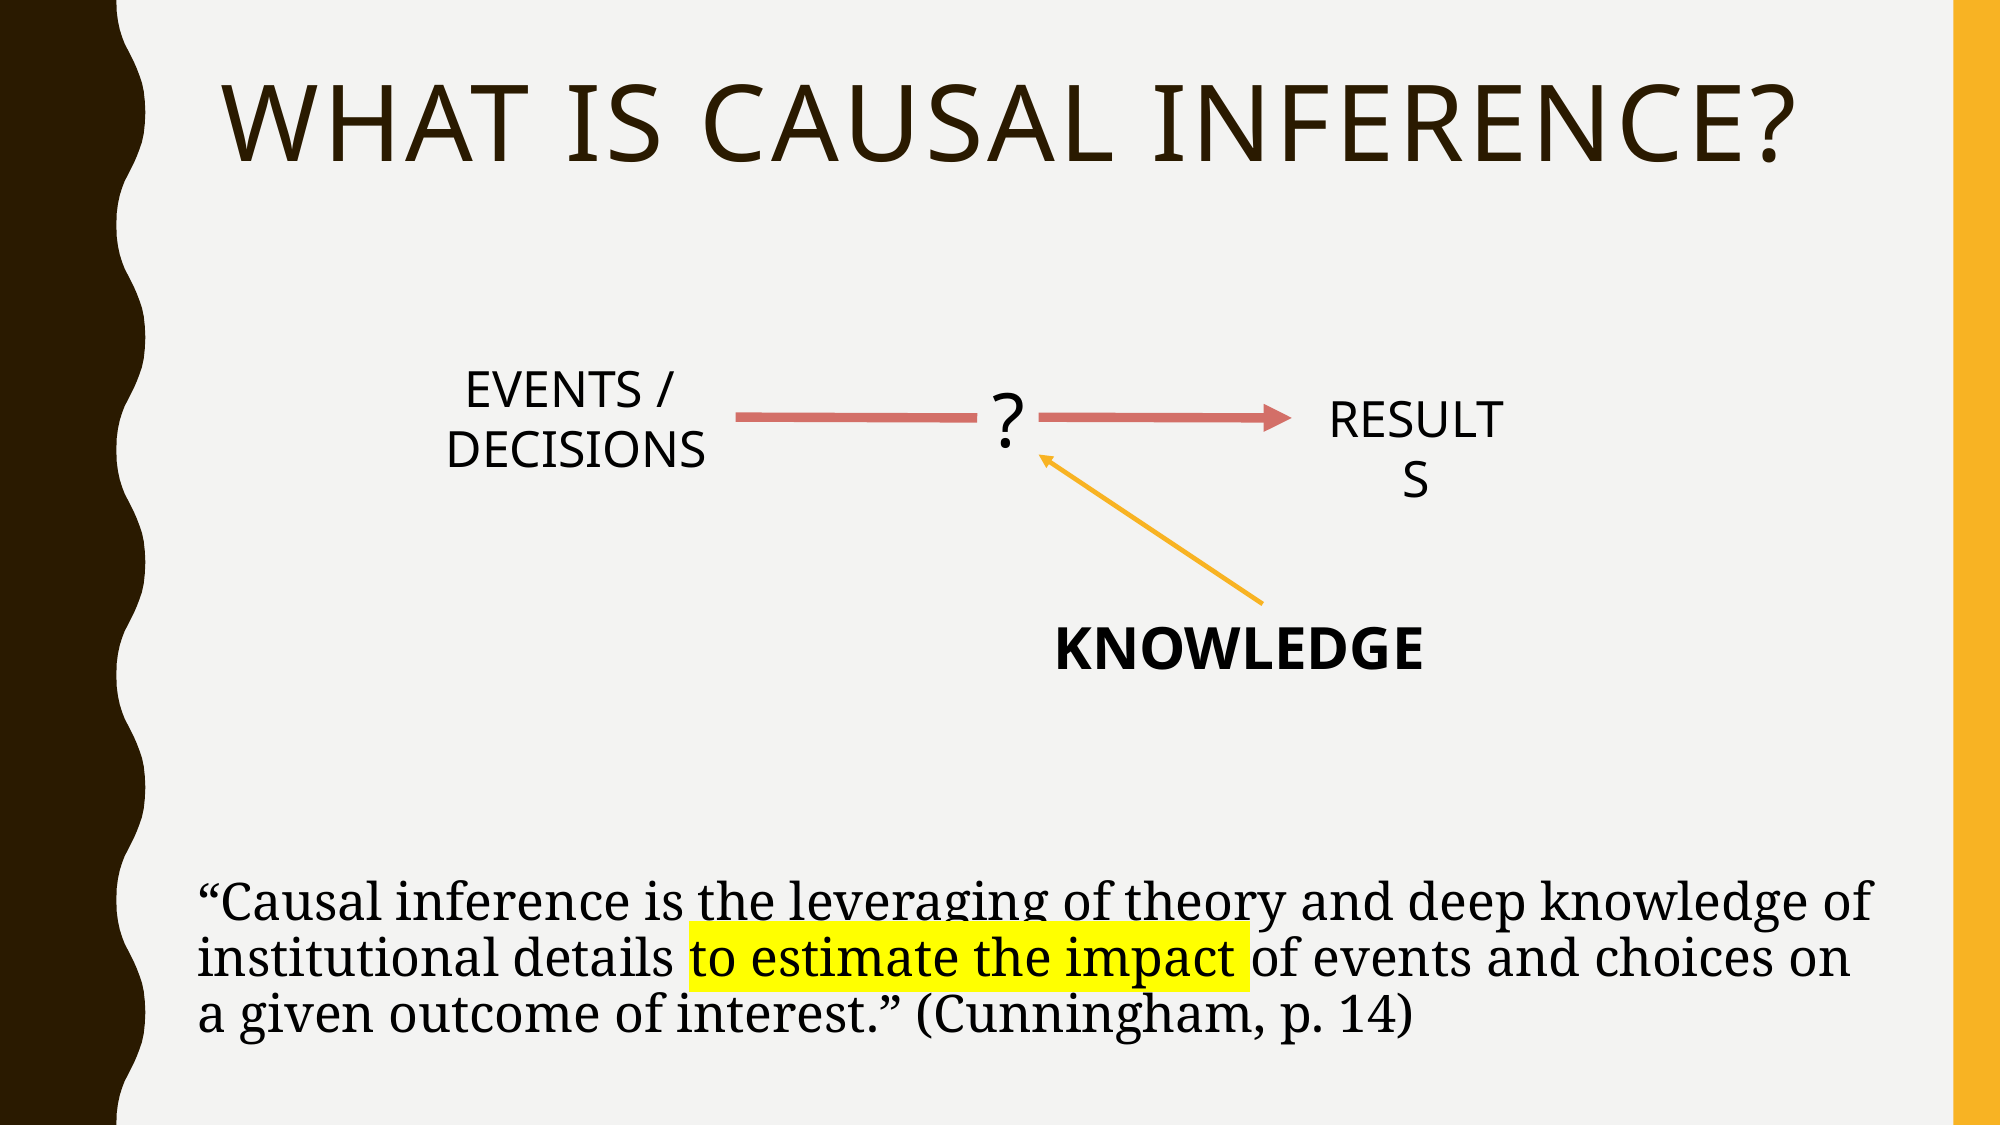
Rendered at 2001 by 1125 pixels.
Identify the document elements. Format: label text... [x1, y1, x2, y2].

text_box “Causal inference is the leveraging of theory and deep knowledge of institutional details to estimate the impact of events and choices on a given outcome of interest.” (Cunningham, p. 14) [182, 868, 1908, 1086]
text_box EVENTS / DECISIONS [417, 349, 736, 485]
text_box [1038, 454, 1263, 604]
text_box RESULTS [1304, 380, 1529, 515]
title What is causal inference? [205, 62, 1875, 308]
text_box KNOWLEDGE [1038, 603, 1487, 689]
text_box ? [977, 364, 1039, 470]
